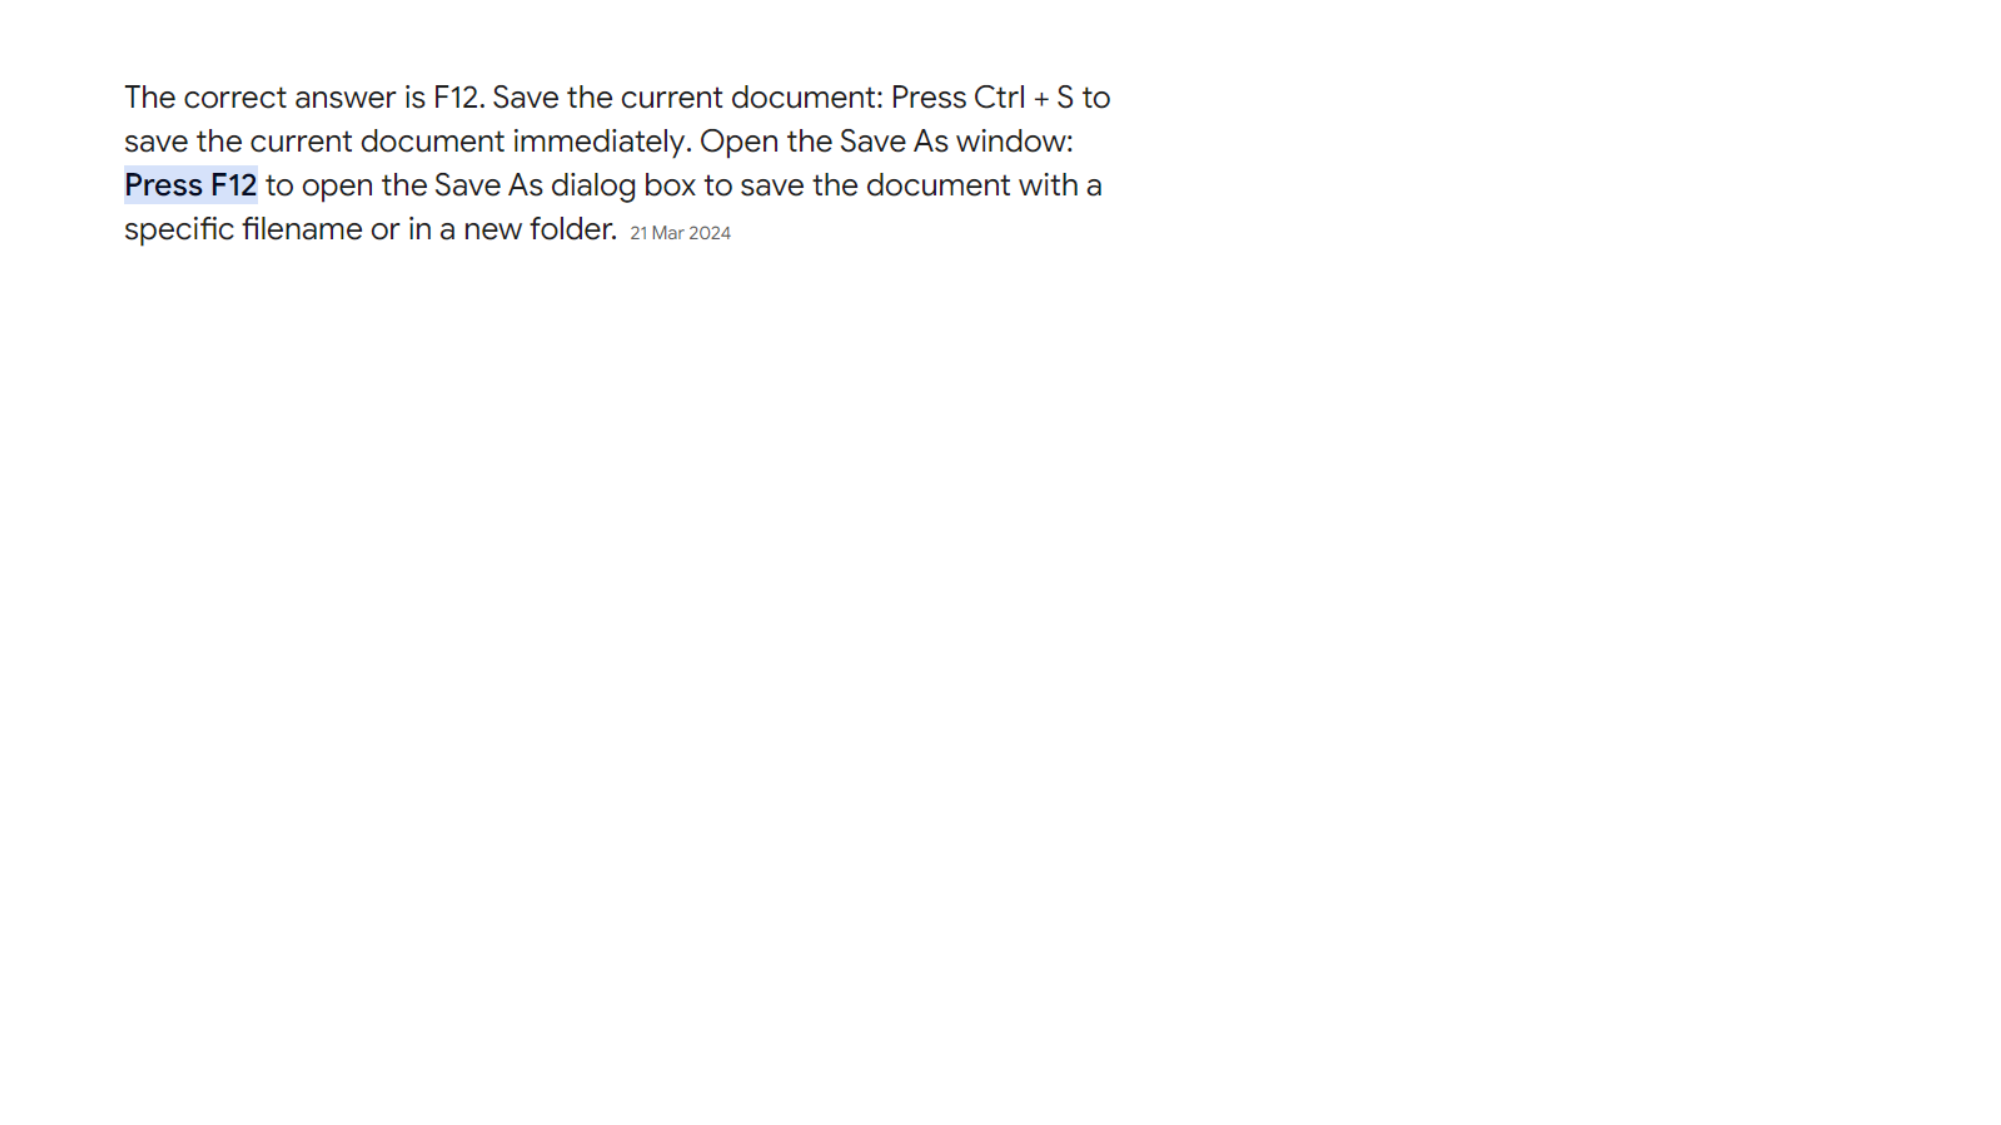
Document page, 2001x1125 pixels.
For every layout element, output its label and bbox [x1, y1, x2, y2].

picture [108, 64, 1134, 277]
